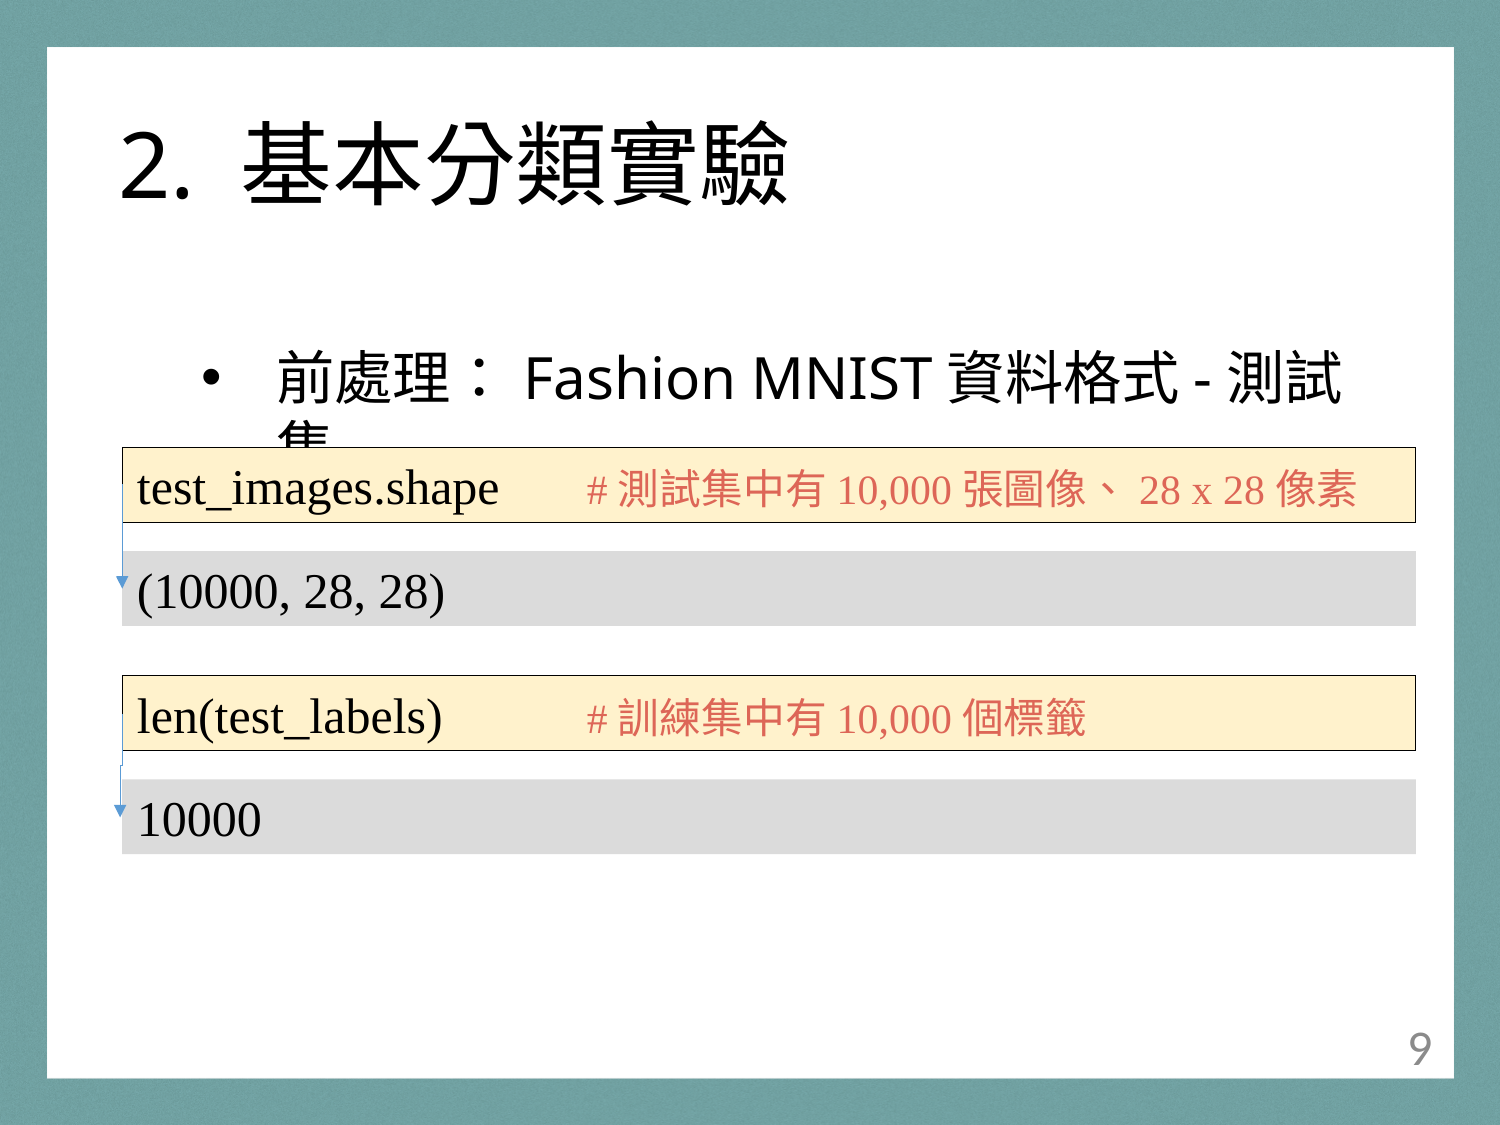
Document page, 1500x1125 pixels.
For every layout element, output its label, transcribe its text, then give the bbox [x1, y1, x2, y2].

text_box 10000 [122, 779, 1416, 855]
title 2. 基本分類實驗 [103, 59, 1397, 278]
text_box test_images.shape #測試集中有10,000張圖像、28 x 28像素 [122, 447, 1416, 523]
text_box 前處理：Fashion MNIST資料格式-測試集 [186, 333, 1381, 447]
picture [0, 0, 1500, 1125]
text_box len(test_labels) #訓練集中有10,000個標籤 [122, 675, 1416, 751]
text_box (10000, 28, 28) [122, 551, 1416, 626]
slide_number 8 [1109, 1015, 1448, 1076]
